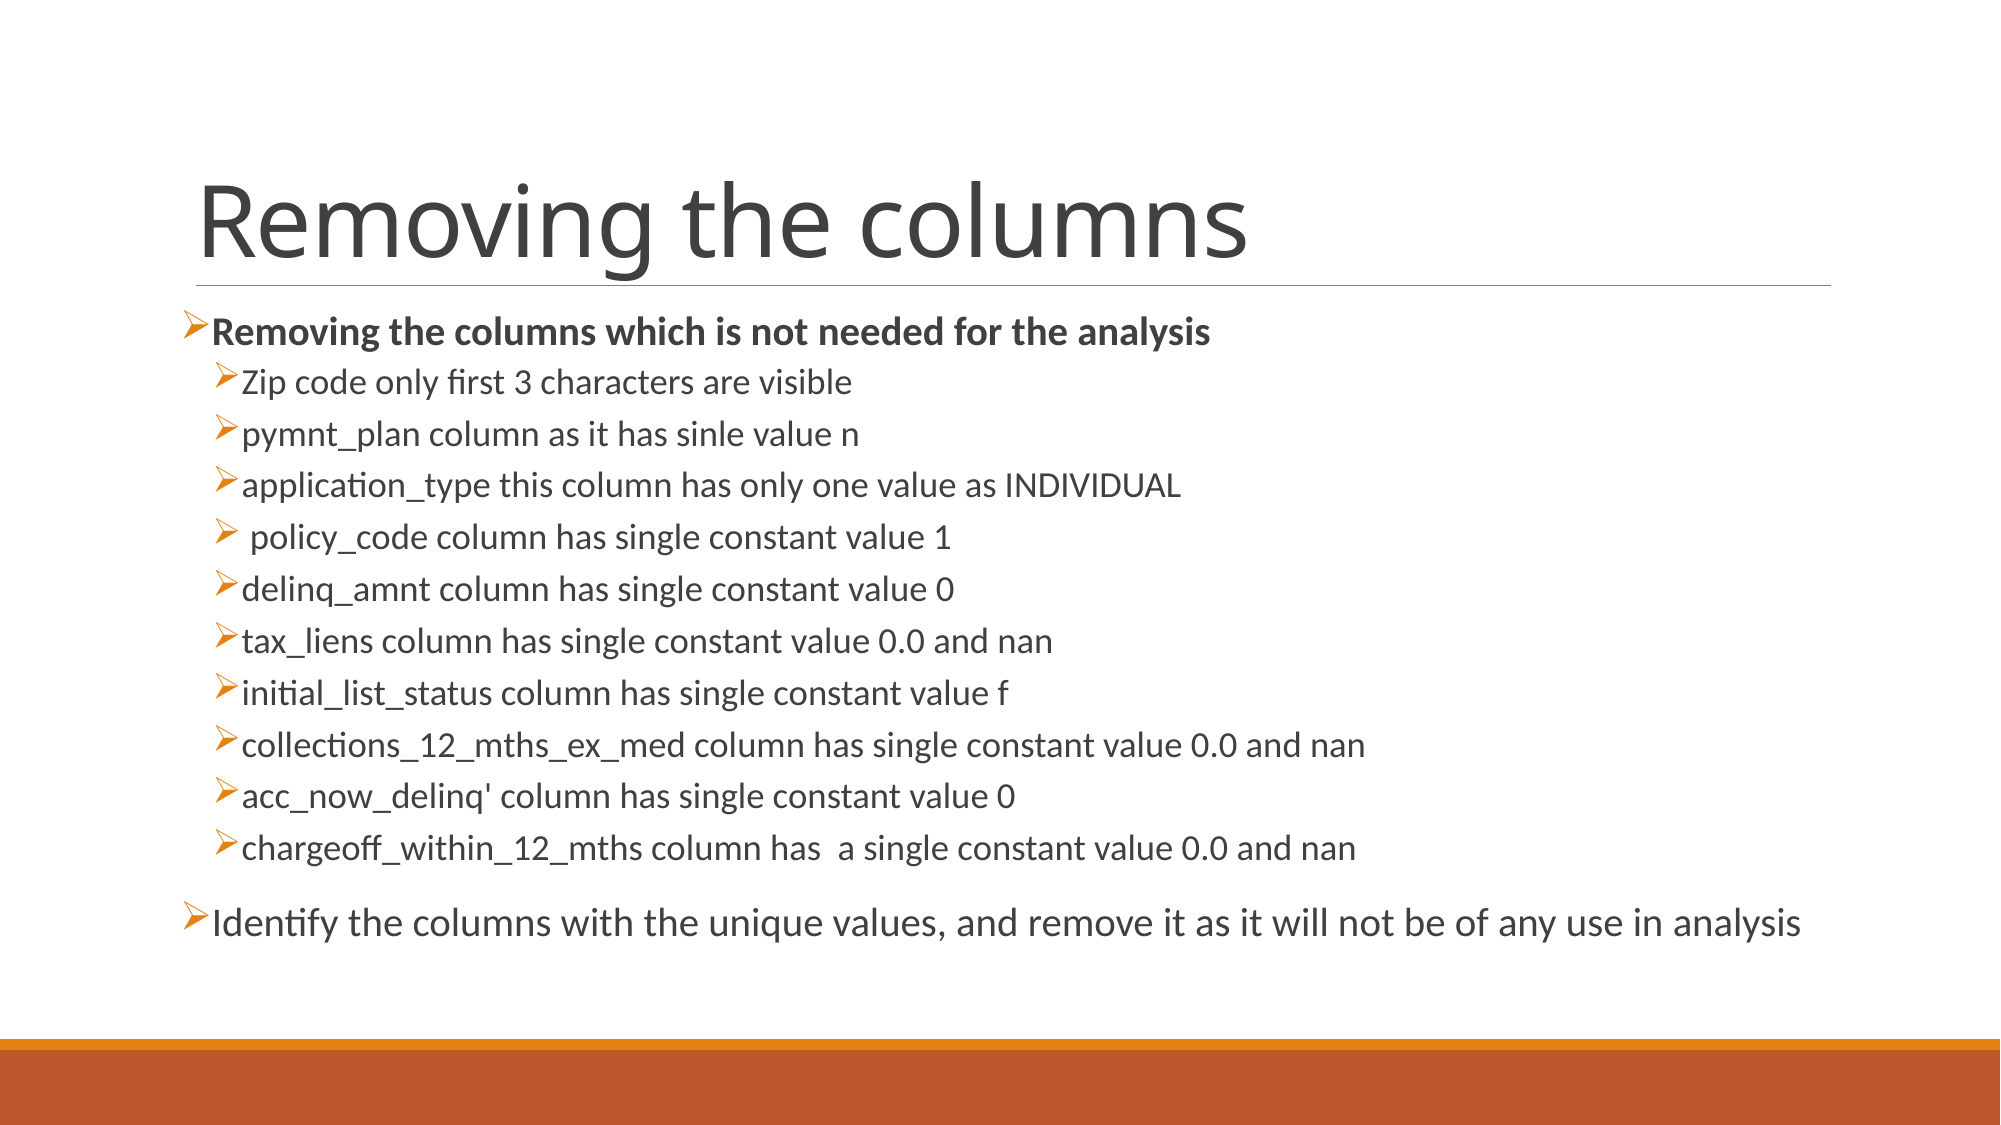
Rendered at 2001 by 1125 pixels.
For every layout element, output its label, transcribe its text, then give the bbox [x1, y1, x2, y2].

title Removing the columns [180, 47, 1830, 285]
list Removing the columns which is not needed for the analysis Zip code only first 3 characters are visible pymnt_plan column as it has sinle value n application_type this column has only one value as INDIVIDUAL policy_code column has single constant value 1 delinq_amnt column has single constant value 0 tax_liens column has single constant value 0.0 and nan initial_list_status column has single constant value f collections_12_mths_ex_med column has single constant value 0.0 and nan acc_now_delinq' column has single constant value 0 chargeoff_within_12_mths column has a single constant value 0.0 and nan Identify the columns with the unique values, and remove it as it will not be of any use in analysis [180, 302, 1830, 963]
